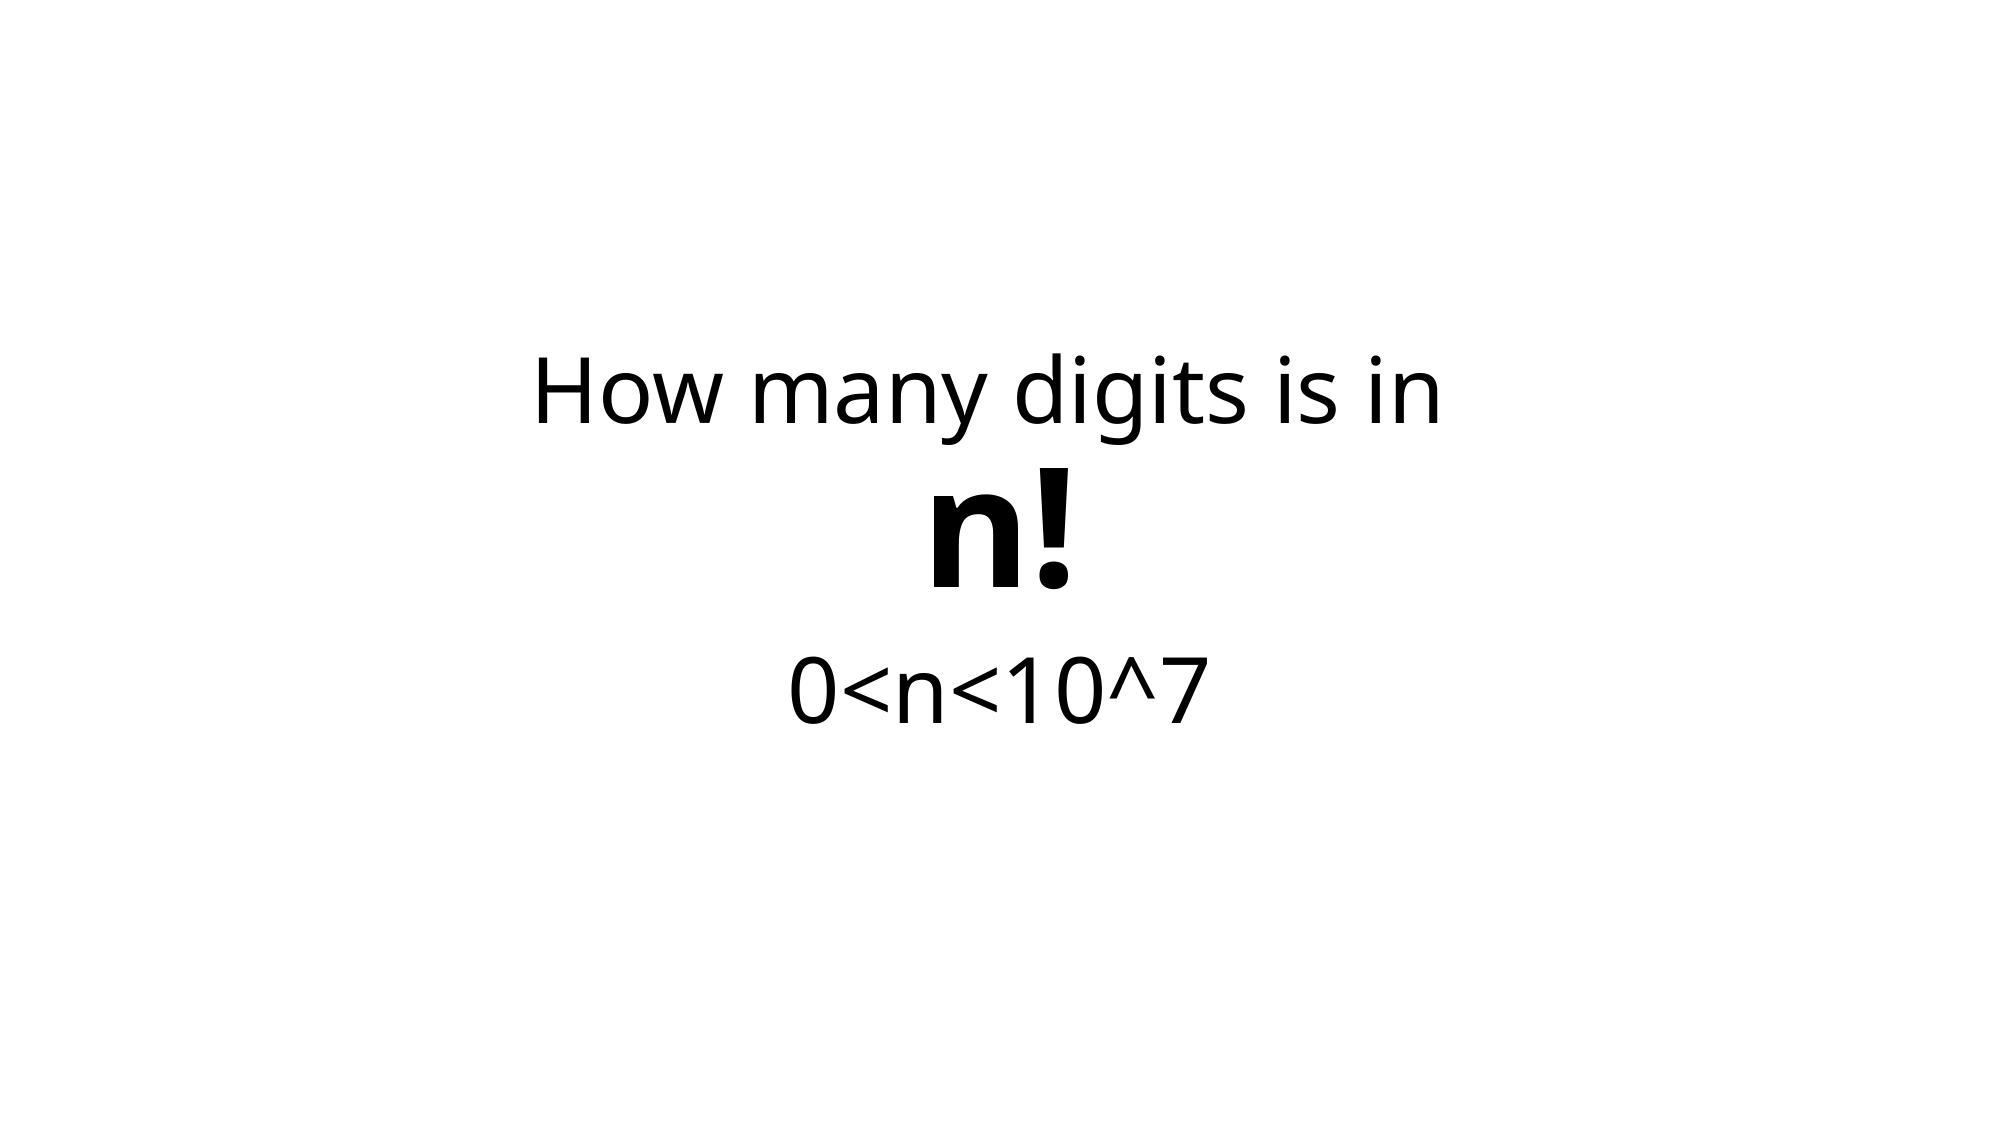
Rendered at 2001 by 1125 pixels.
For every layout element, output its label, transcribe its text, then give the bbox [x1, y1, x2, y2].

list How many digits is in n! 0<n<10^7 [94, 205, 1906, 920]
